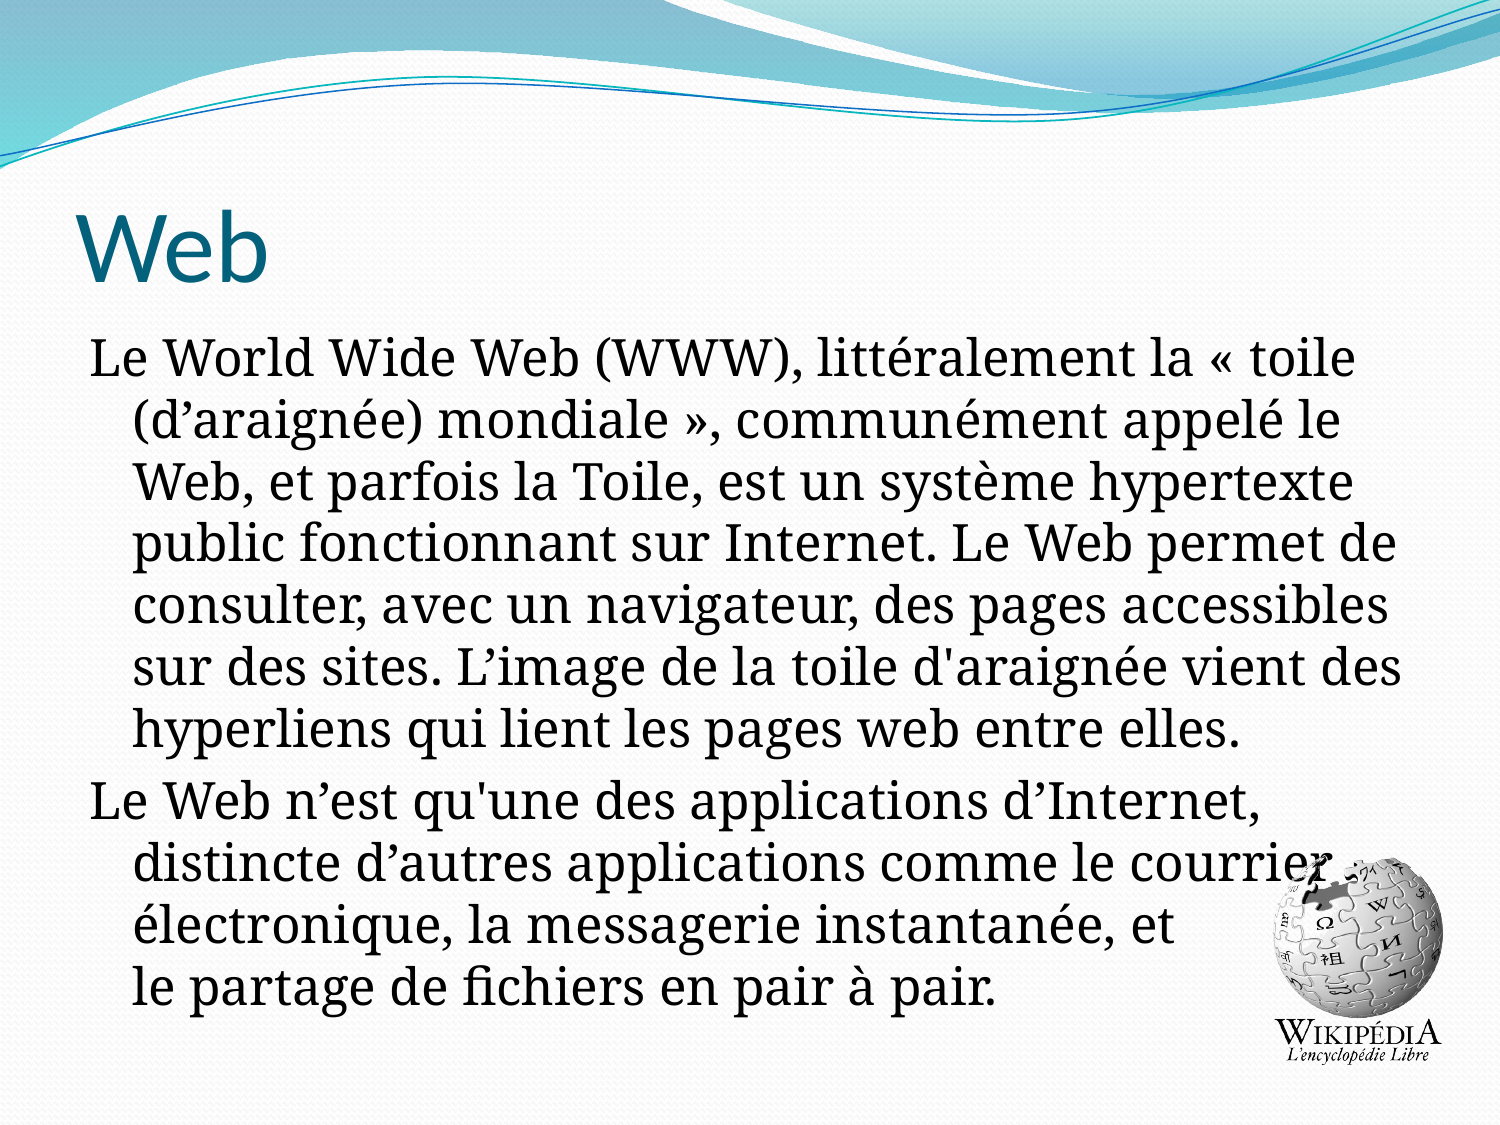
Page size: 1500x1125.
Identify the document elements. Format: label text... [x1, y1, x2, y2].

picture [1257, 834, 1459, 1095]
list Le World Wide Web (WWW), littéralement la « toile (d’araignée) mondiale », communément appelé le Web, et parfois la Toile, est un système hypertexte public fonctionnant sur Internet. Le Web permet de consulter, avec un navigateur, des pages accessibles sur des sites. L’image de la toile d'araignée vient des hyperliens qui lient les pages web entre elles. Le Web n’est qu'une des applications d’Internet, distincte d’autres applications comme le courrier électronique, la messagerie instantanée, et le partage de fichiers en pair à pair. [75, 317, 1425, 1038]
title Web [75, 115, 1425, 303]
